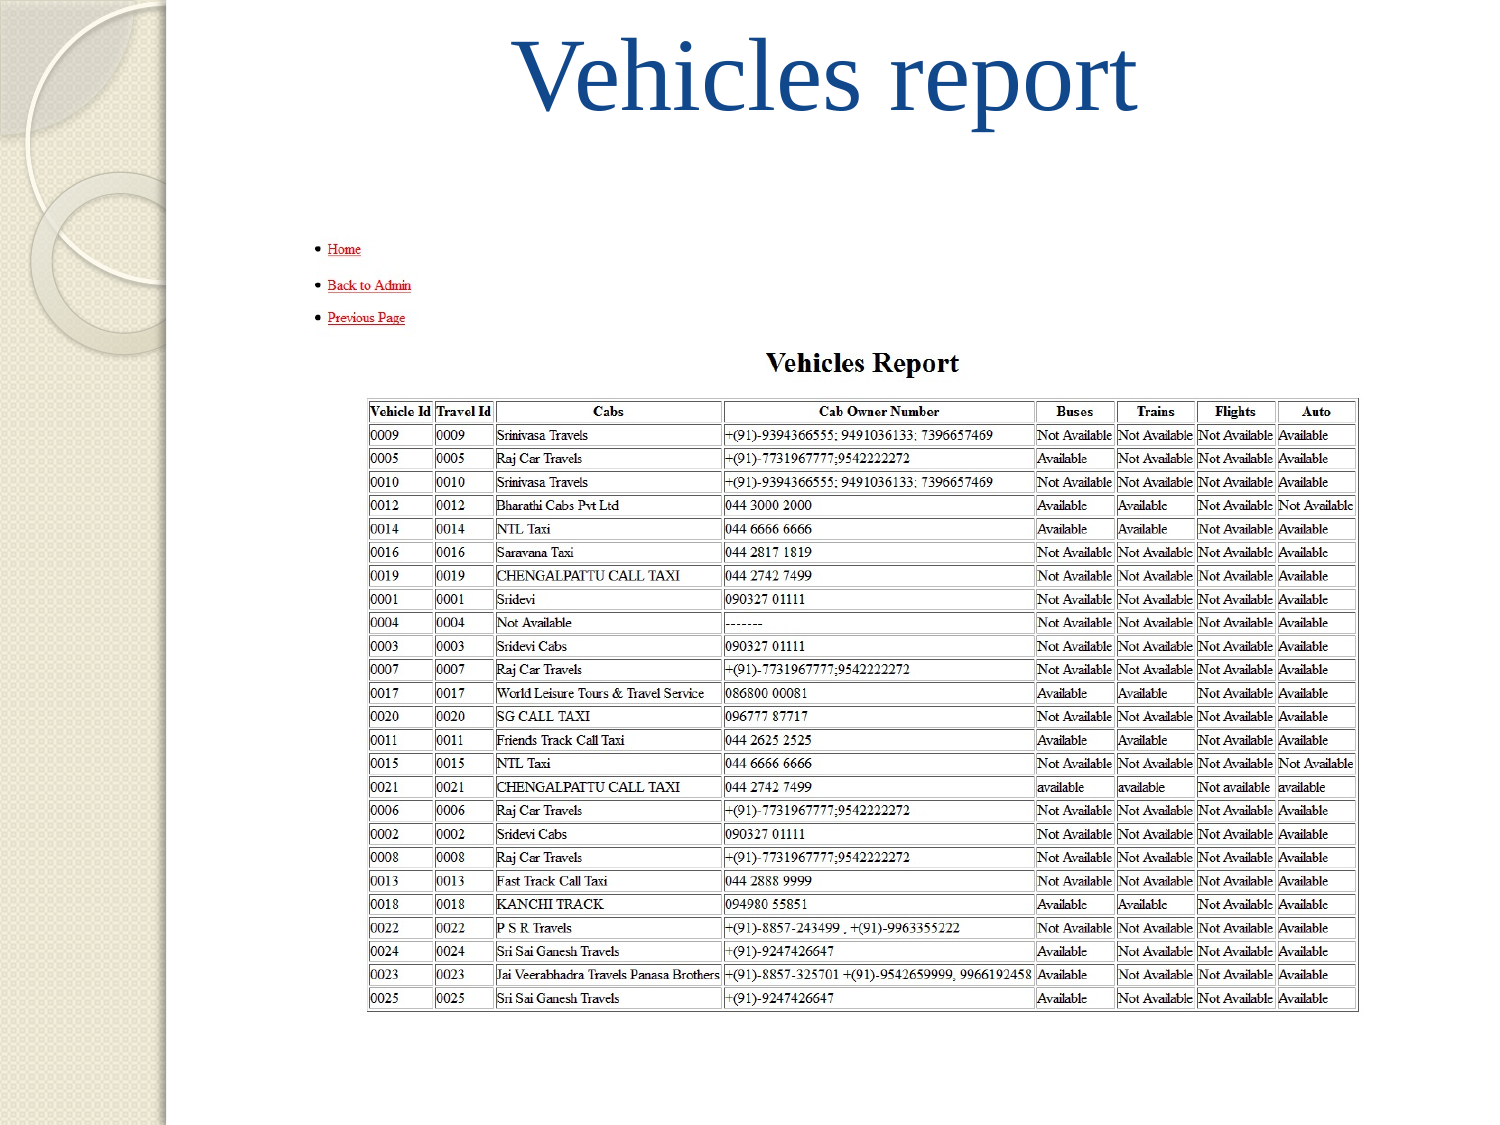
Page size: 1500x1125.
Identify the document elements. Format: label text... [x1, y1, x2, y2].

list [302, 237, 1399, 1026]
title Vehicles report [150, 0, 1500, 138]
